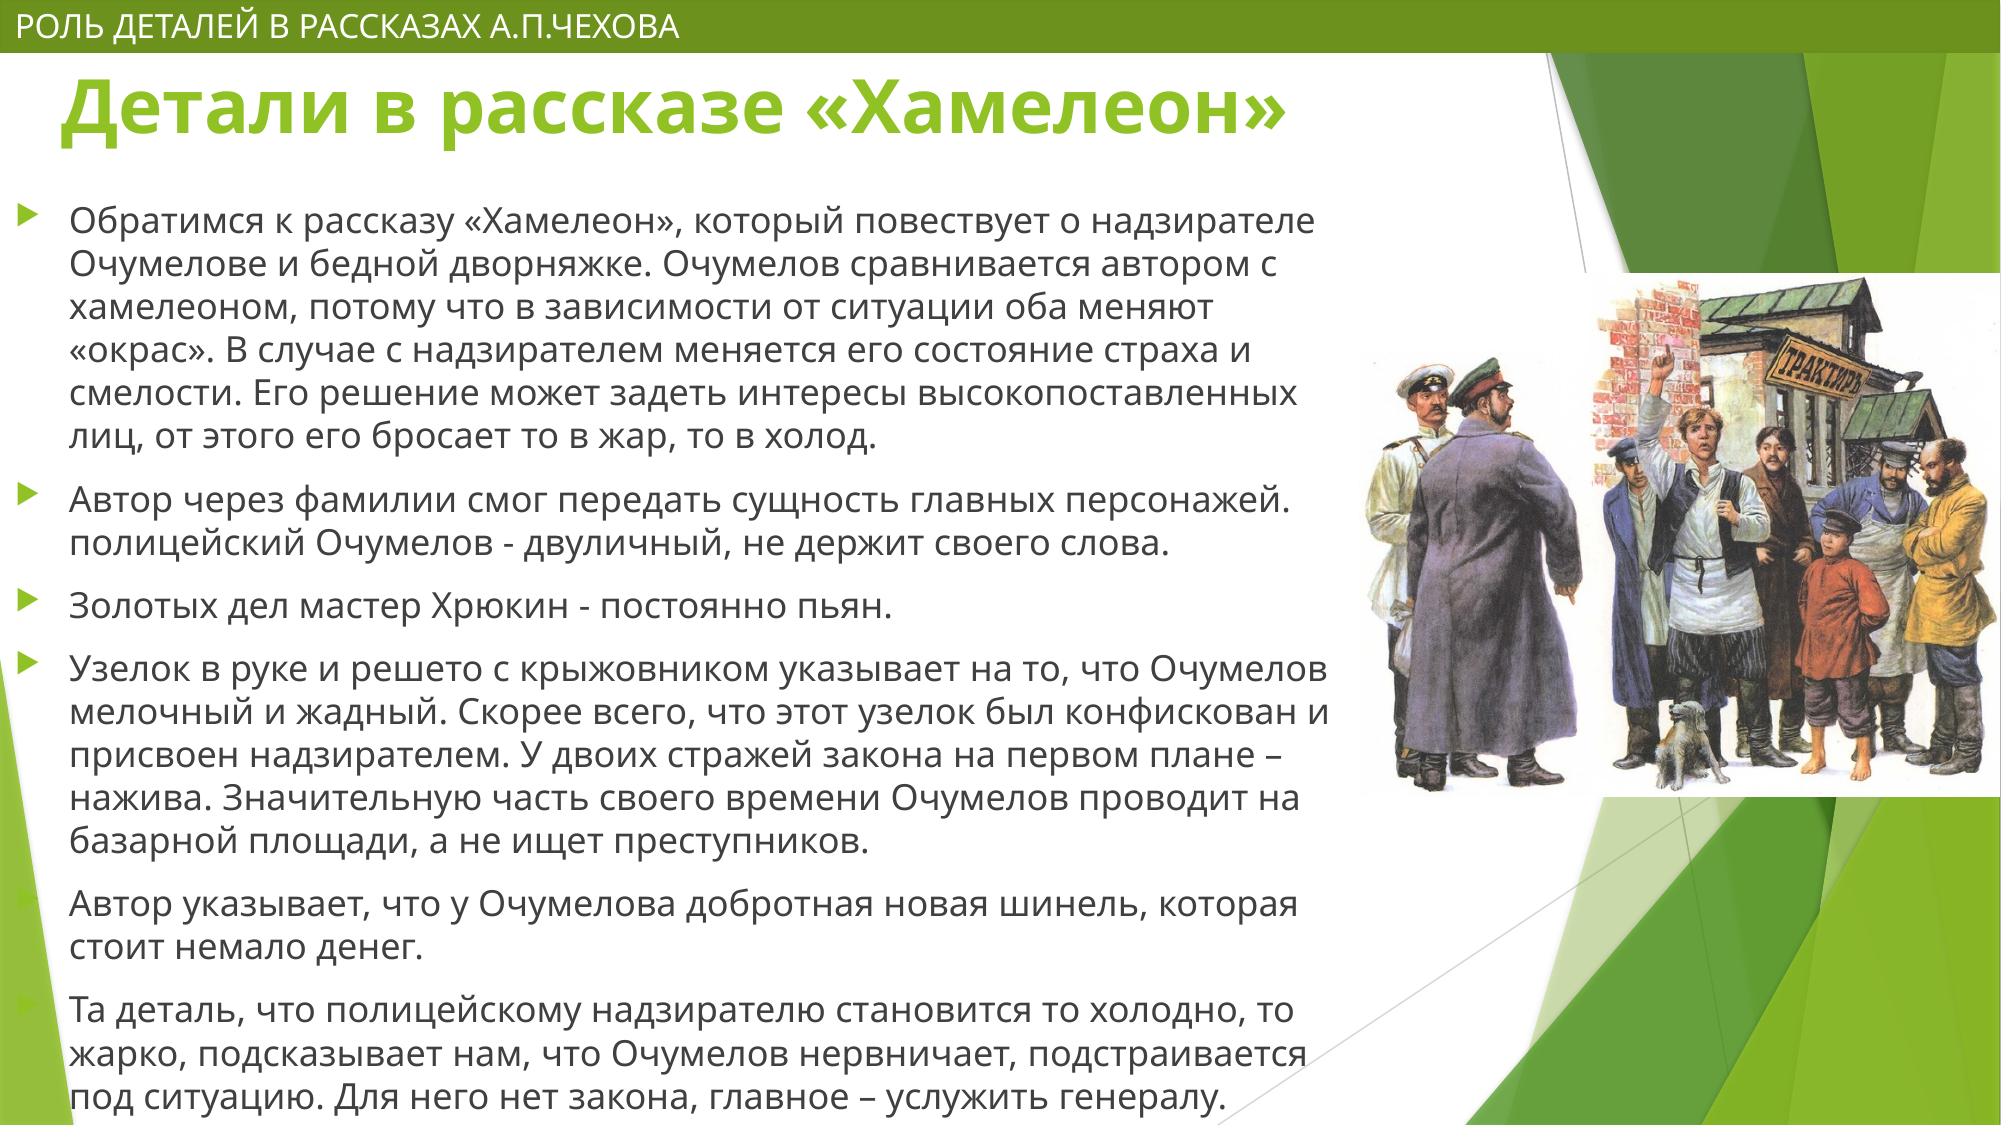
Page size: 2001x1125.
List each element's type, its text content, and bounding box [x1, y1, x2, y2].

picture [1358, 273, 2000, 798]
list Обратимся к рассказу «Хамелеон», который повествует о надзирателе Очумелове и бедной дворняжке. Очумелов сравнивается автором с хамелеоном, потому что в зависимости от ситуации оба меняют «окрас». В случае с надзирателем меняется его состояние страха и смелости. Его решение может задеть интересы высокопоставленных лиц, от этого его бросает то в жар, то в холод. Автор через фамилии смог передать сущность главных персонажей. полицейский Очумелов - двуличный, не держит своего слова. Золотых дел мастер Хрюкин - постоянно пьян. Узелок в руке и решето с крыжовником указывает на то, что Очумелов мелочный и жадный. Скорее всего, что этот узелок был конфискован и присвоен надзирателем. У двоих стражей закона на первом плане – нажива. Значительную часть своего времени Очумелов проводит на базарной площади, а не ищет преступников. Автор указывает, что у Очумелова добротная новая шинель, которая стоит немало денег. Та деталь, что полицейскому надзирателю становится то холодно, то жарко, подсказывает нам, что Очумелов нервничает, подстраивается под ситуацию. Для него нет закона, главное – услужить генералу. [0, 189, 1371, 1125]
text_box РОЛЬ ДЕТАЛЕЙ В РАССКАЗАХ А.П.ЧЕХОВА [0, 0, 2000, 53]
title Детали в рассказе «Хамелеон» [0, 51, 1352, 178]
